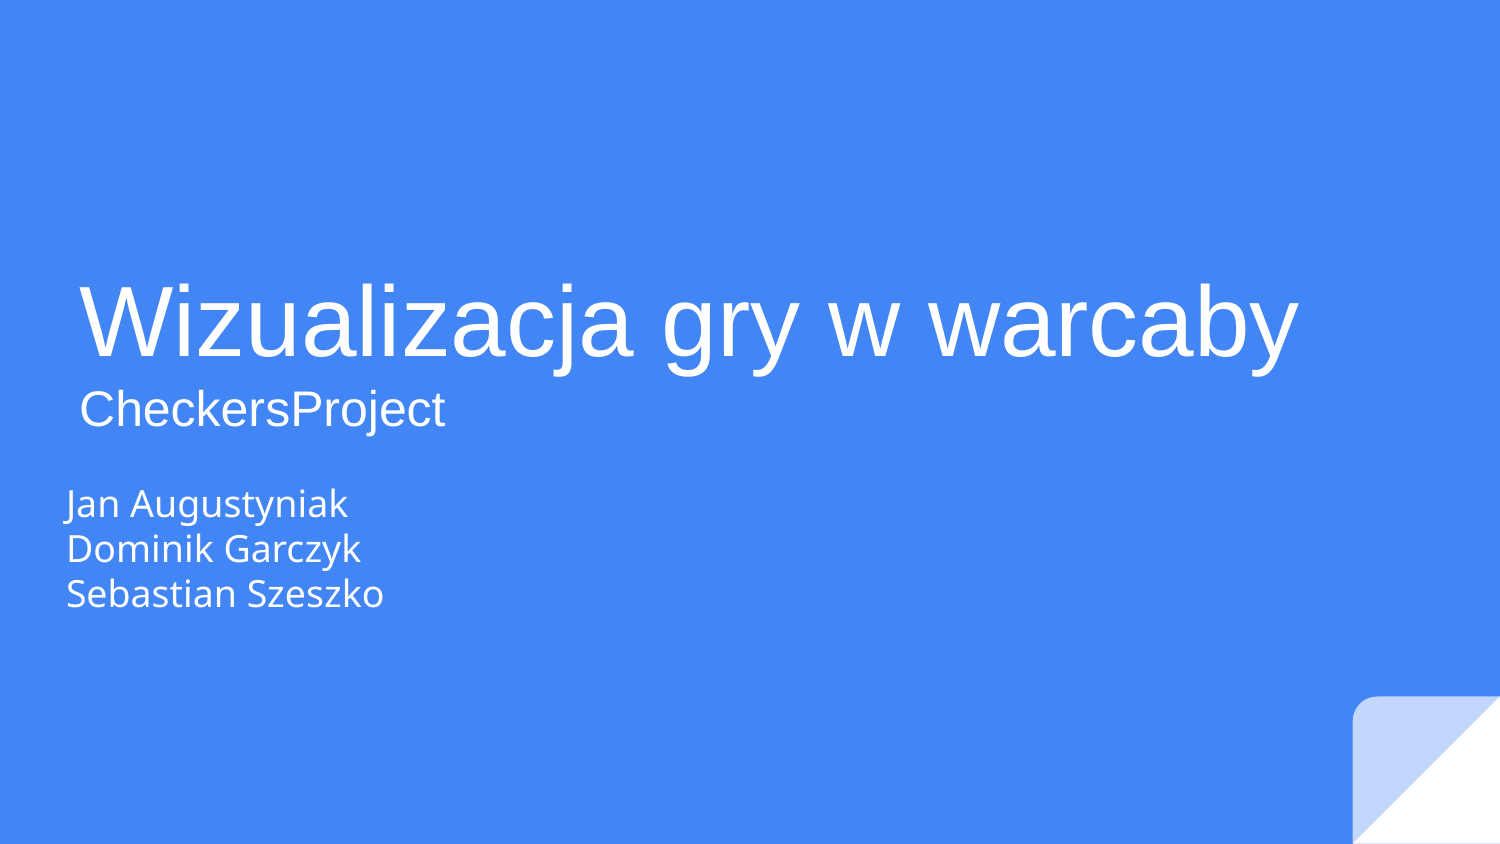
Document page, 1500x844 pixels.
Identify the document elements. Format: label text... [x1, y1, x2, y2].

title Wizualizacja gry w warcaby CheckersProject [64, 140, 1413, 452]
subtitle Jan Augustyniak Dominik Garczyk Sebastian Szeszko [51, 464, 1449, 746]
